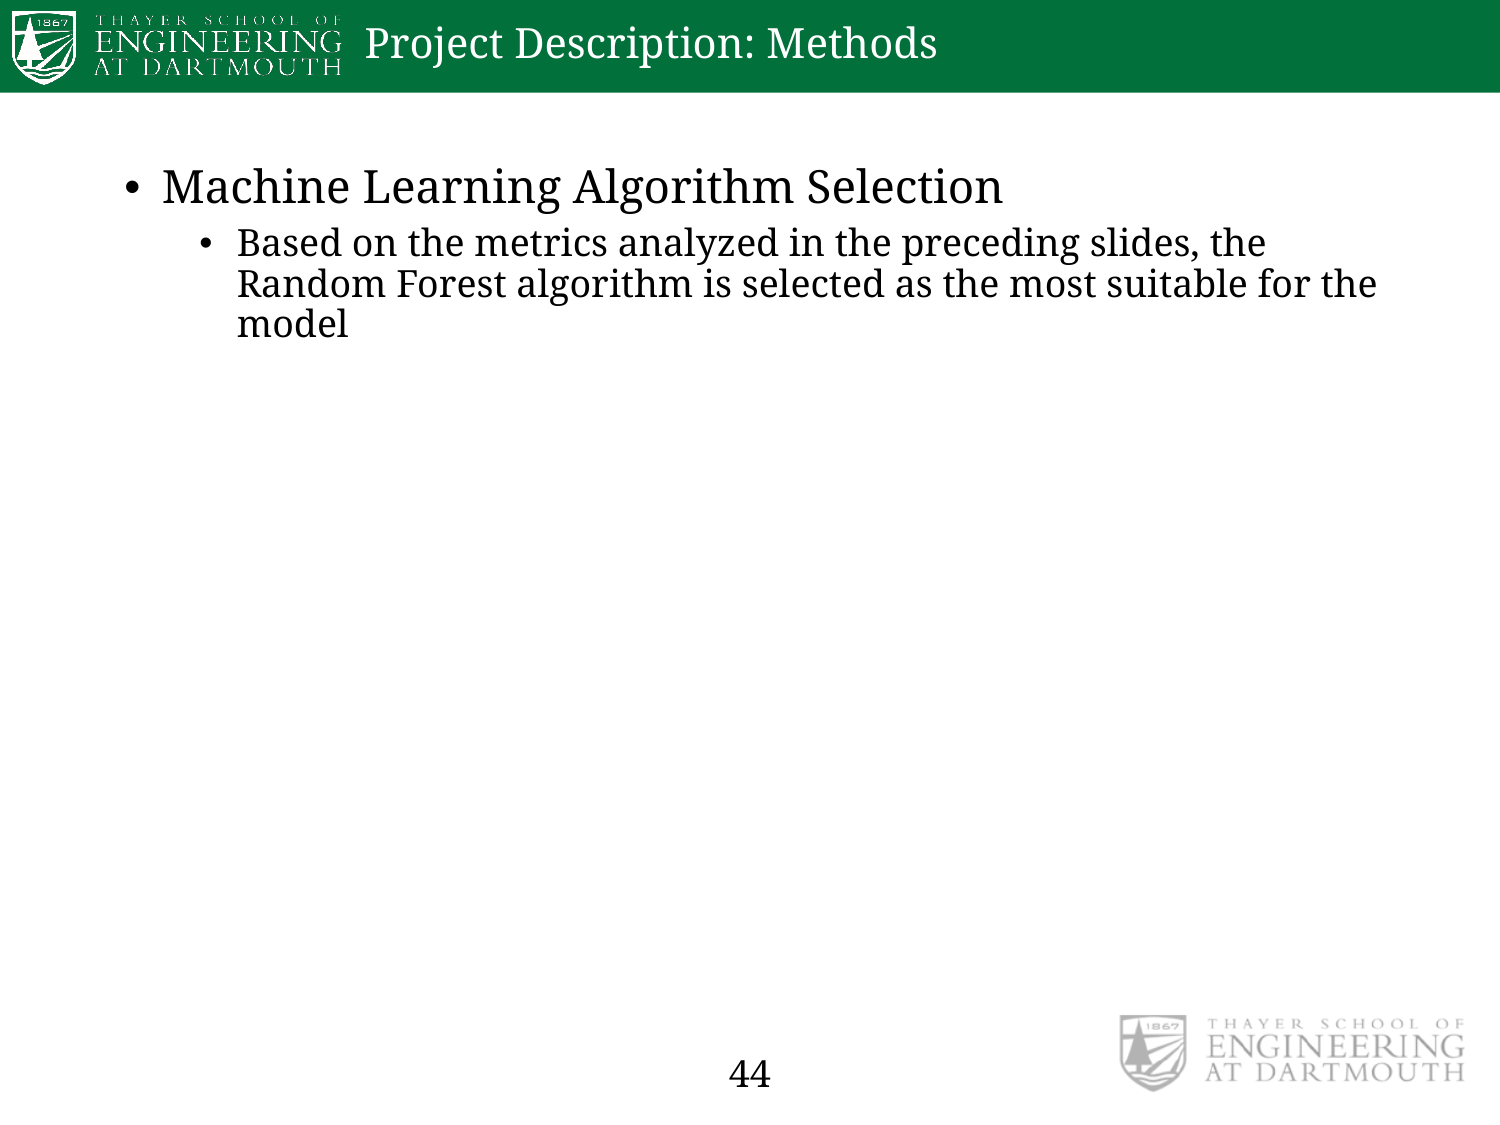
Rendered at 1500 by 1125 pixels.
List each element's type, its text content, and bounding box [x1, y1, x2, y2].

picture [12, 11, 342, 85]
picture [1111, 992, 1467, 1093]
list Machine Learning Algorithm Selection Based on the metrics analyzed in the preceding slides, the Random Forest algorithm is selected as the most suitable for the model [109, 156, 1411, 995]
slide_number 44 [581, 1042, 919, 1103]
title Project Description: Methods [349, 1, 1500, 90]
